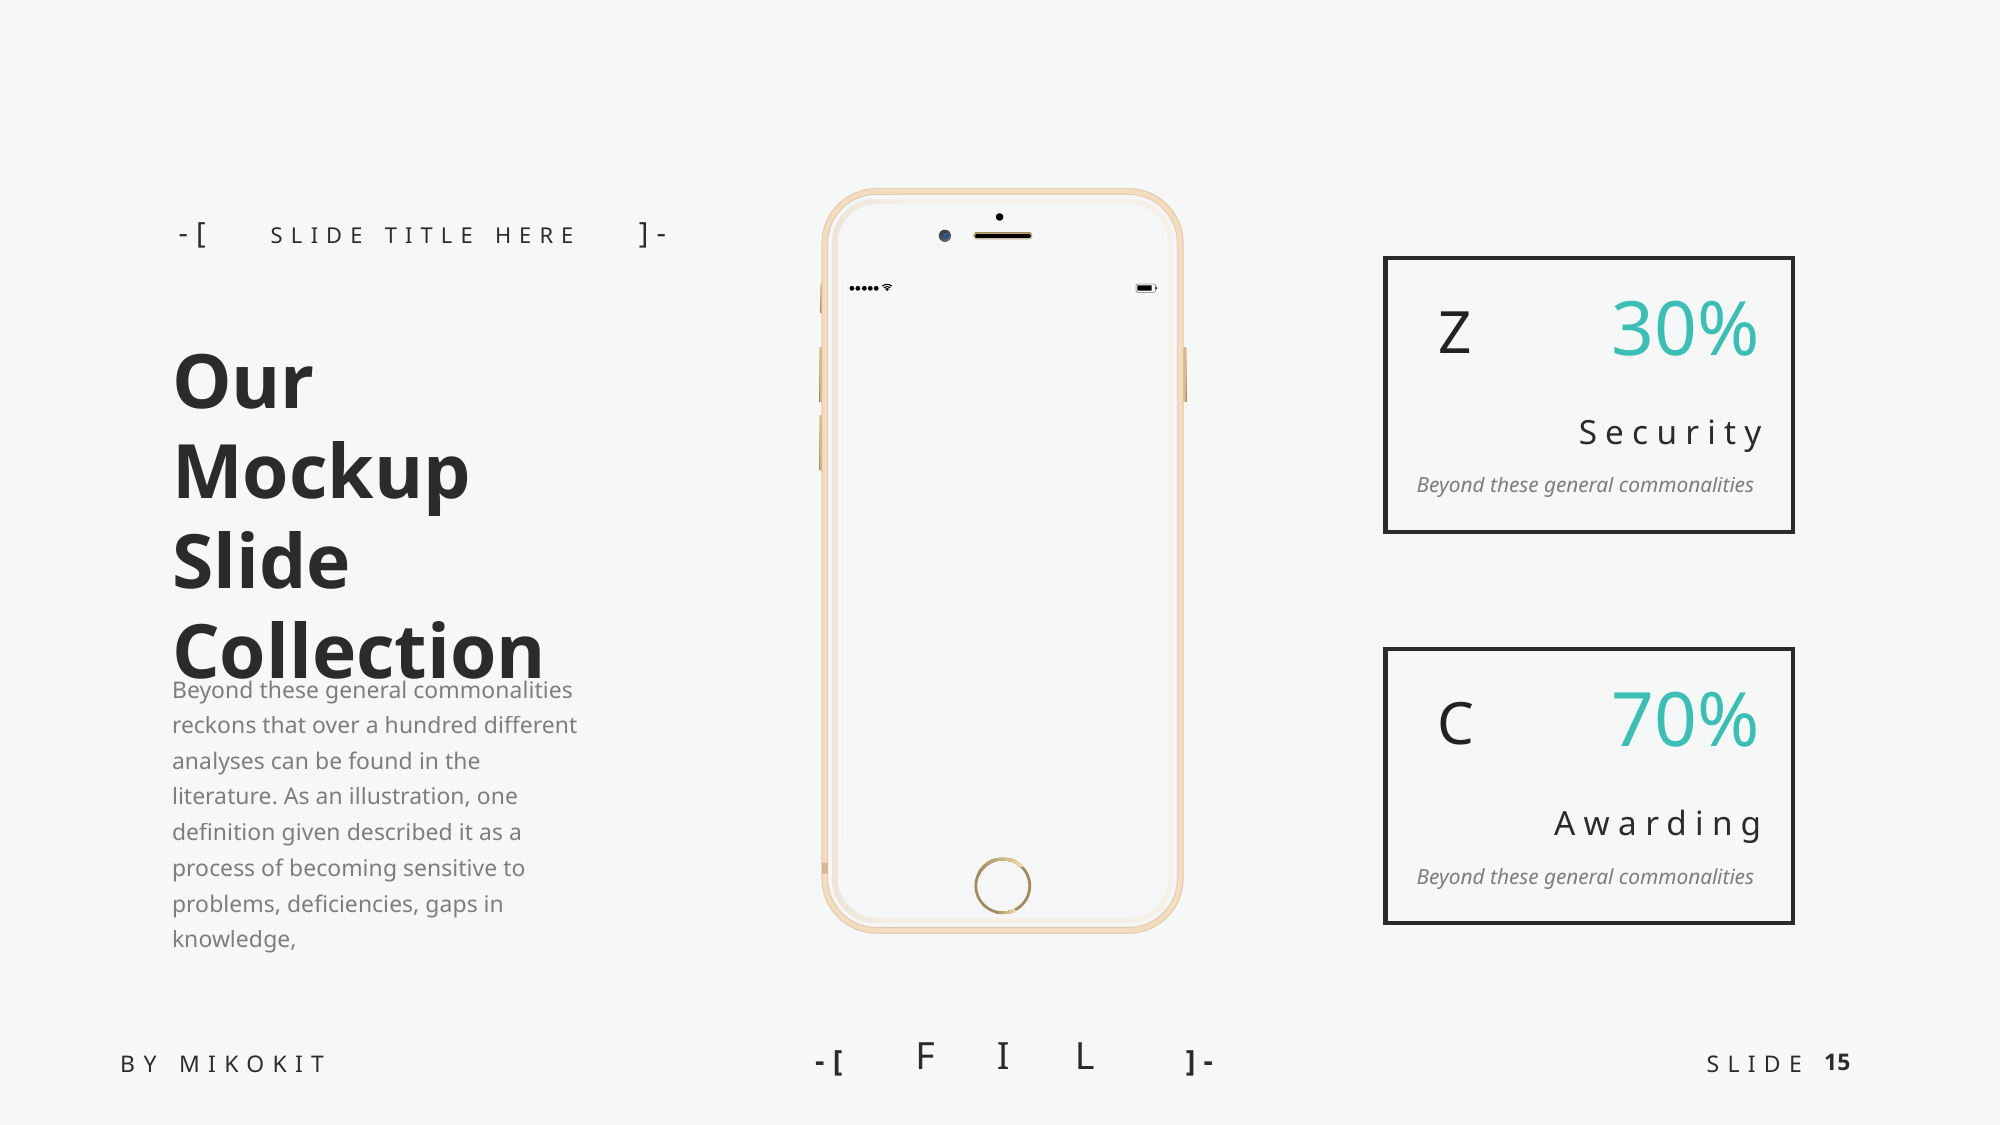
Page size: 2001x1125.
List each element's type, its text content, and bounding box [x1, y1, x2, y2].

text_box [157, 207, 688, 258]
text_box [1385, 648, 1793, 924]
picture [839, 274, 1167, 848]
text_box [818, 187, 1187, 934]
text_box Beyond these general commonalities reckons that over a hundred different analyses can be found in the literature. As an illustration, one definition given described it as a process of becoming sensitive to problems, deficiencies, gaps in knowledge, [157, 659, 595, 960]
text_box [1385, 257, 1793, 533]
text_box Our Mockup Slide Collection [157, 326, 620, 702]
